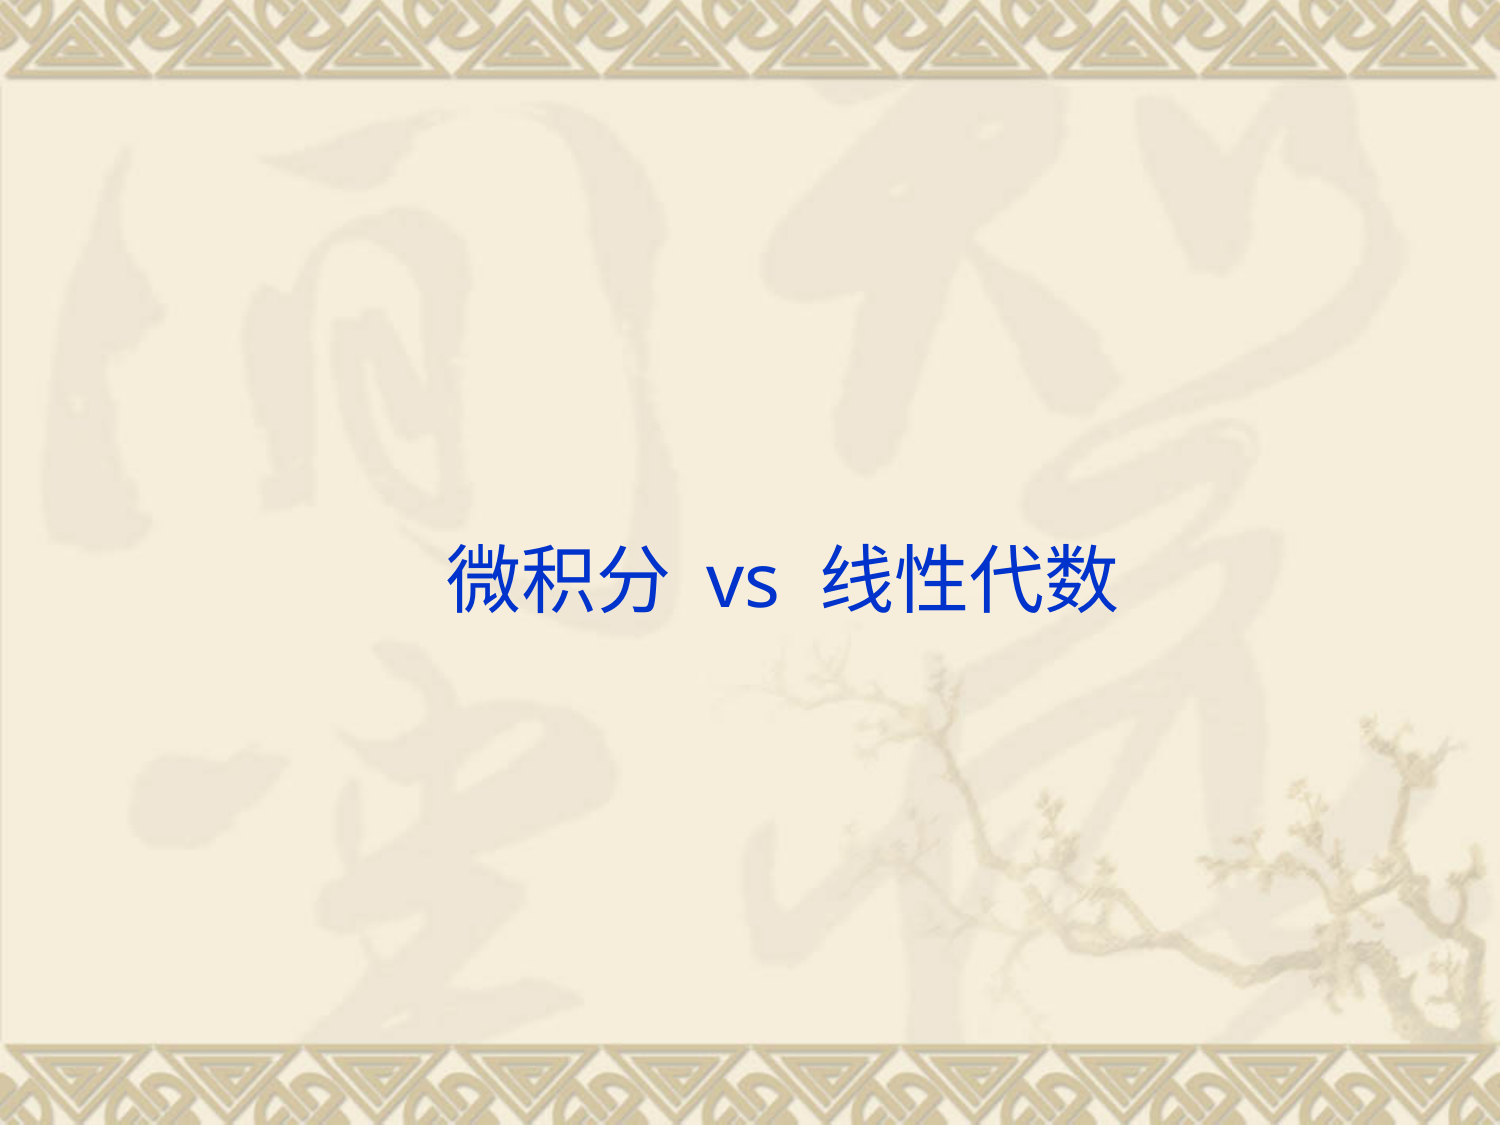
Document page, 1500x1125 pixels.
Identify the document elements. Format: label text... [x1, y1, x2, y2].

text_box 微积分 vs 线性代数 [446, 547, 1150, 623]
picture [0, 0, 1500, 1125]
